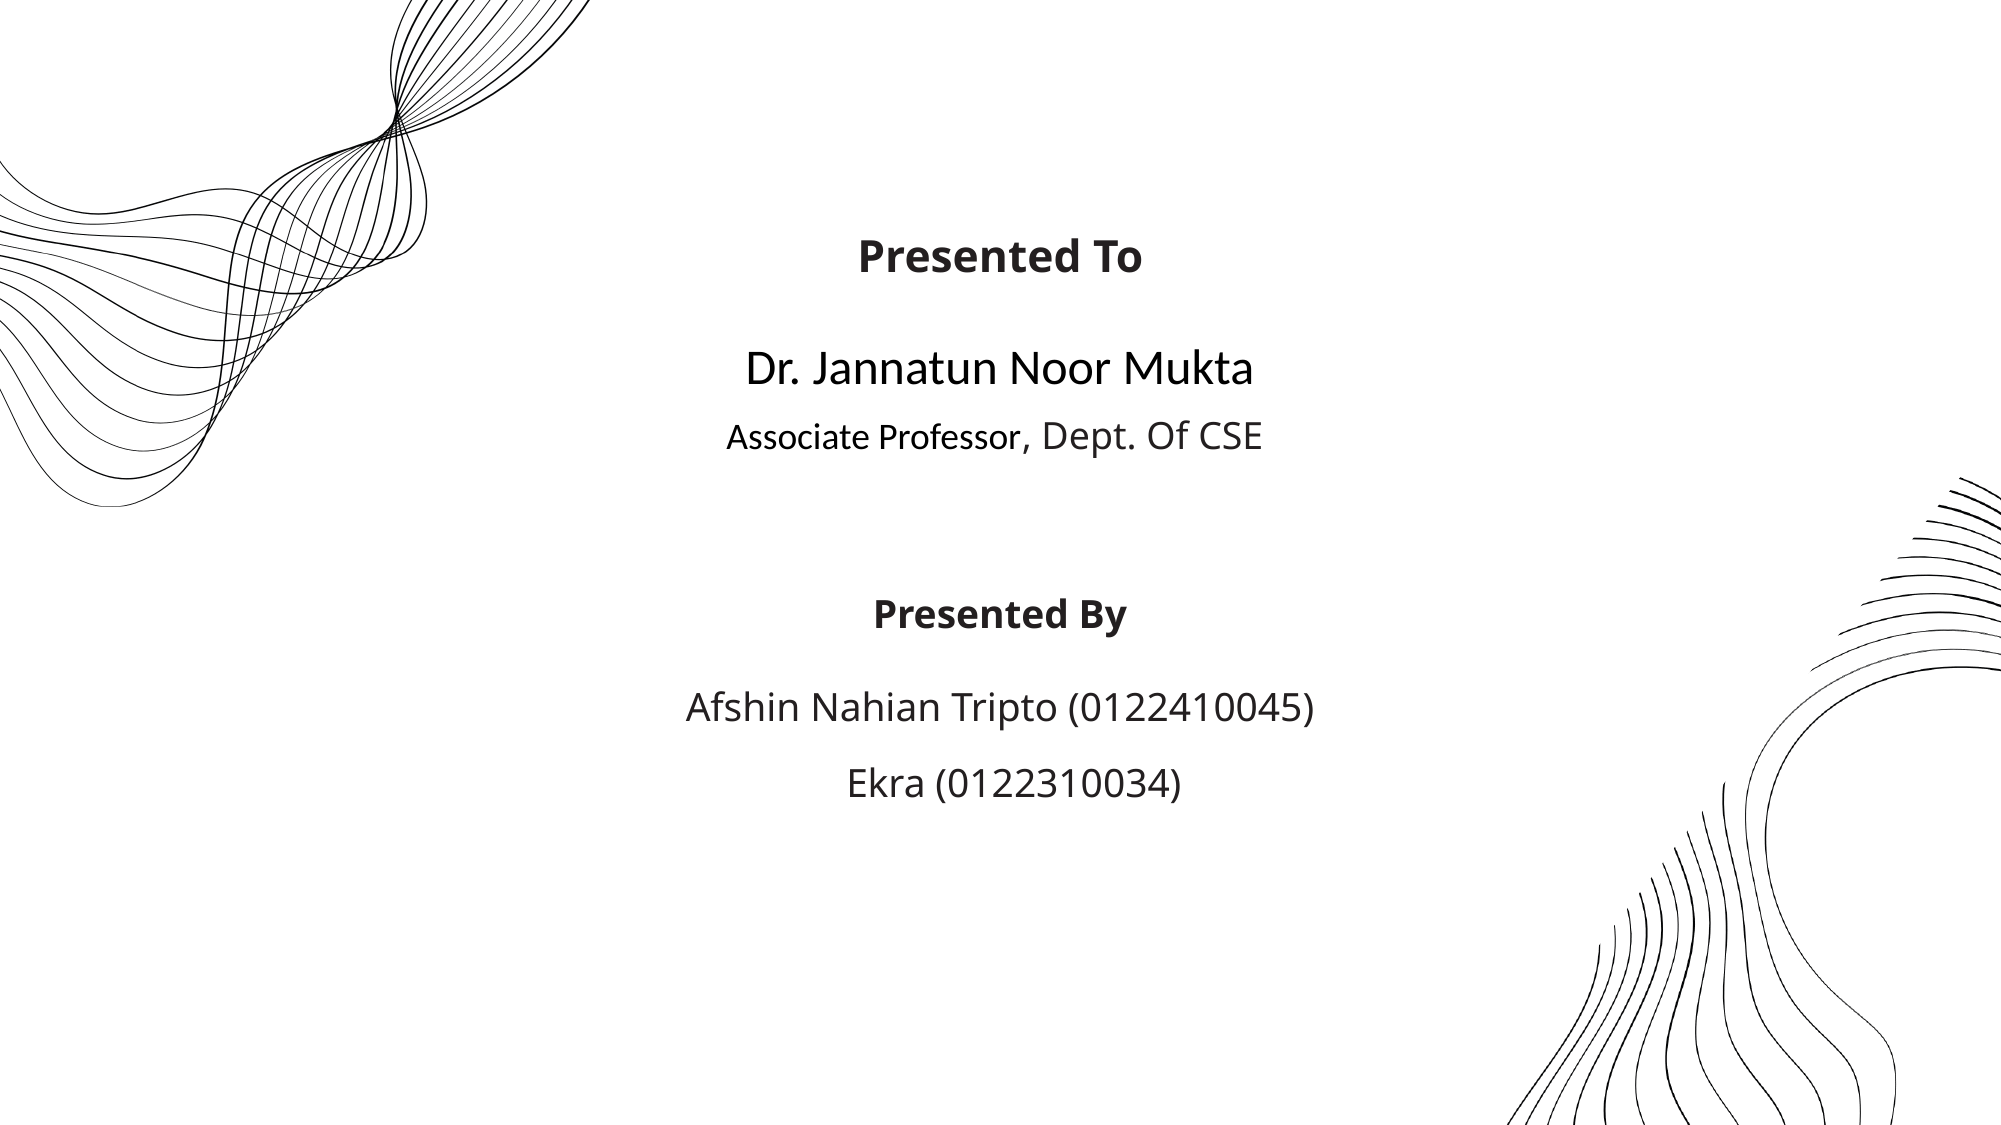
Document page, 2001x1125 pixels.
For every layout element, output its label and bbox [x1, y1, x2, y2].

text_box [1473, 447, 2000, 1125]
text_box [0, 0, 631, 507]
text_box [608, 212, 1392, 460]
text_box [581, 575, 1433, 807]
